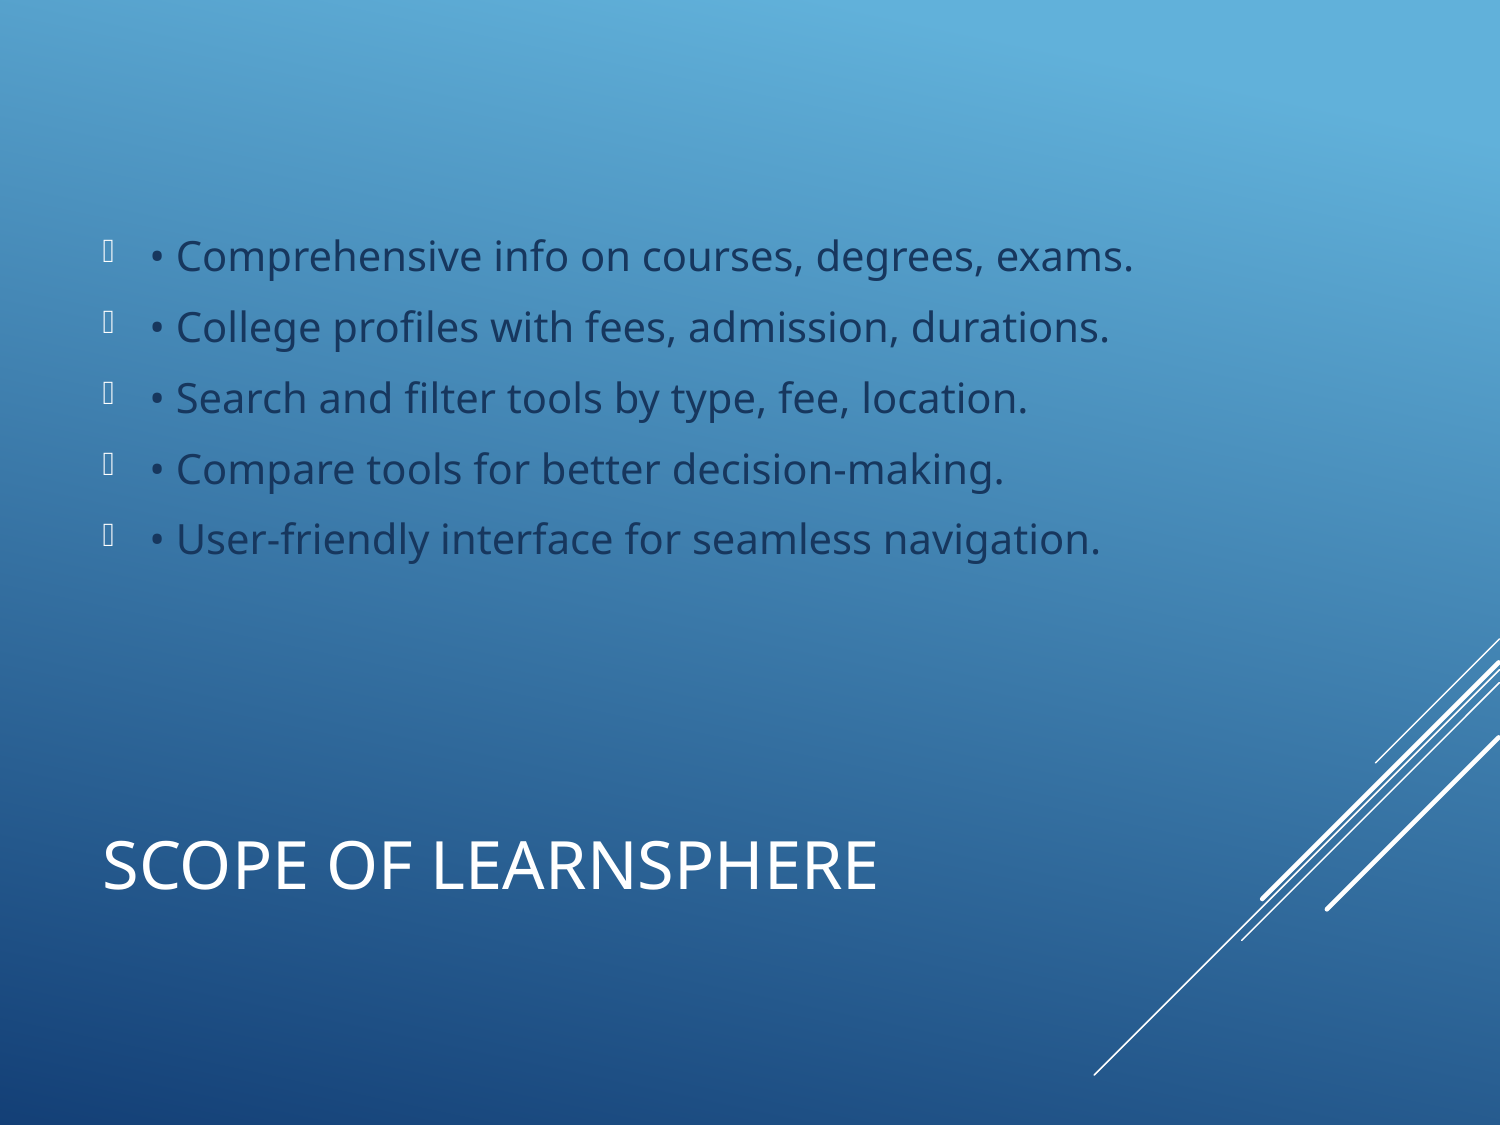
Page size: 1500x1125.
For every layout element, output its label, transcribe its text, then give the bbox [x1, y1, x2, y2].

title Scope of LearnSphere [87, 737, 1163, 988]
list • Comprehensive info on courses, degrees, exams. • College profiles with fees, admission, durations. • Search and filter tools by type, fee, location. • Compare tools for better decision-making. • User-friendly interface for seamless navigation. [87, 87, 1163, 706]
